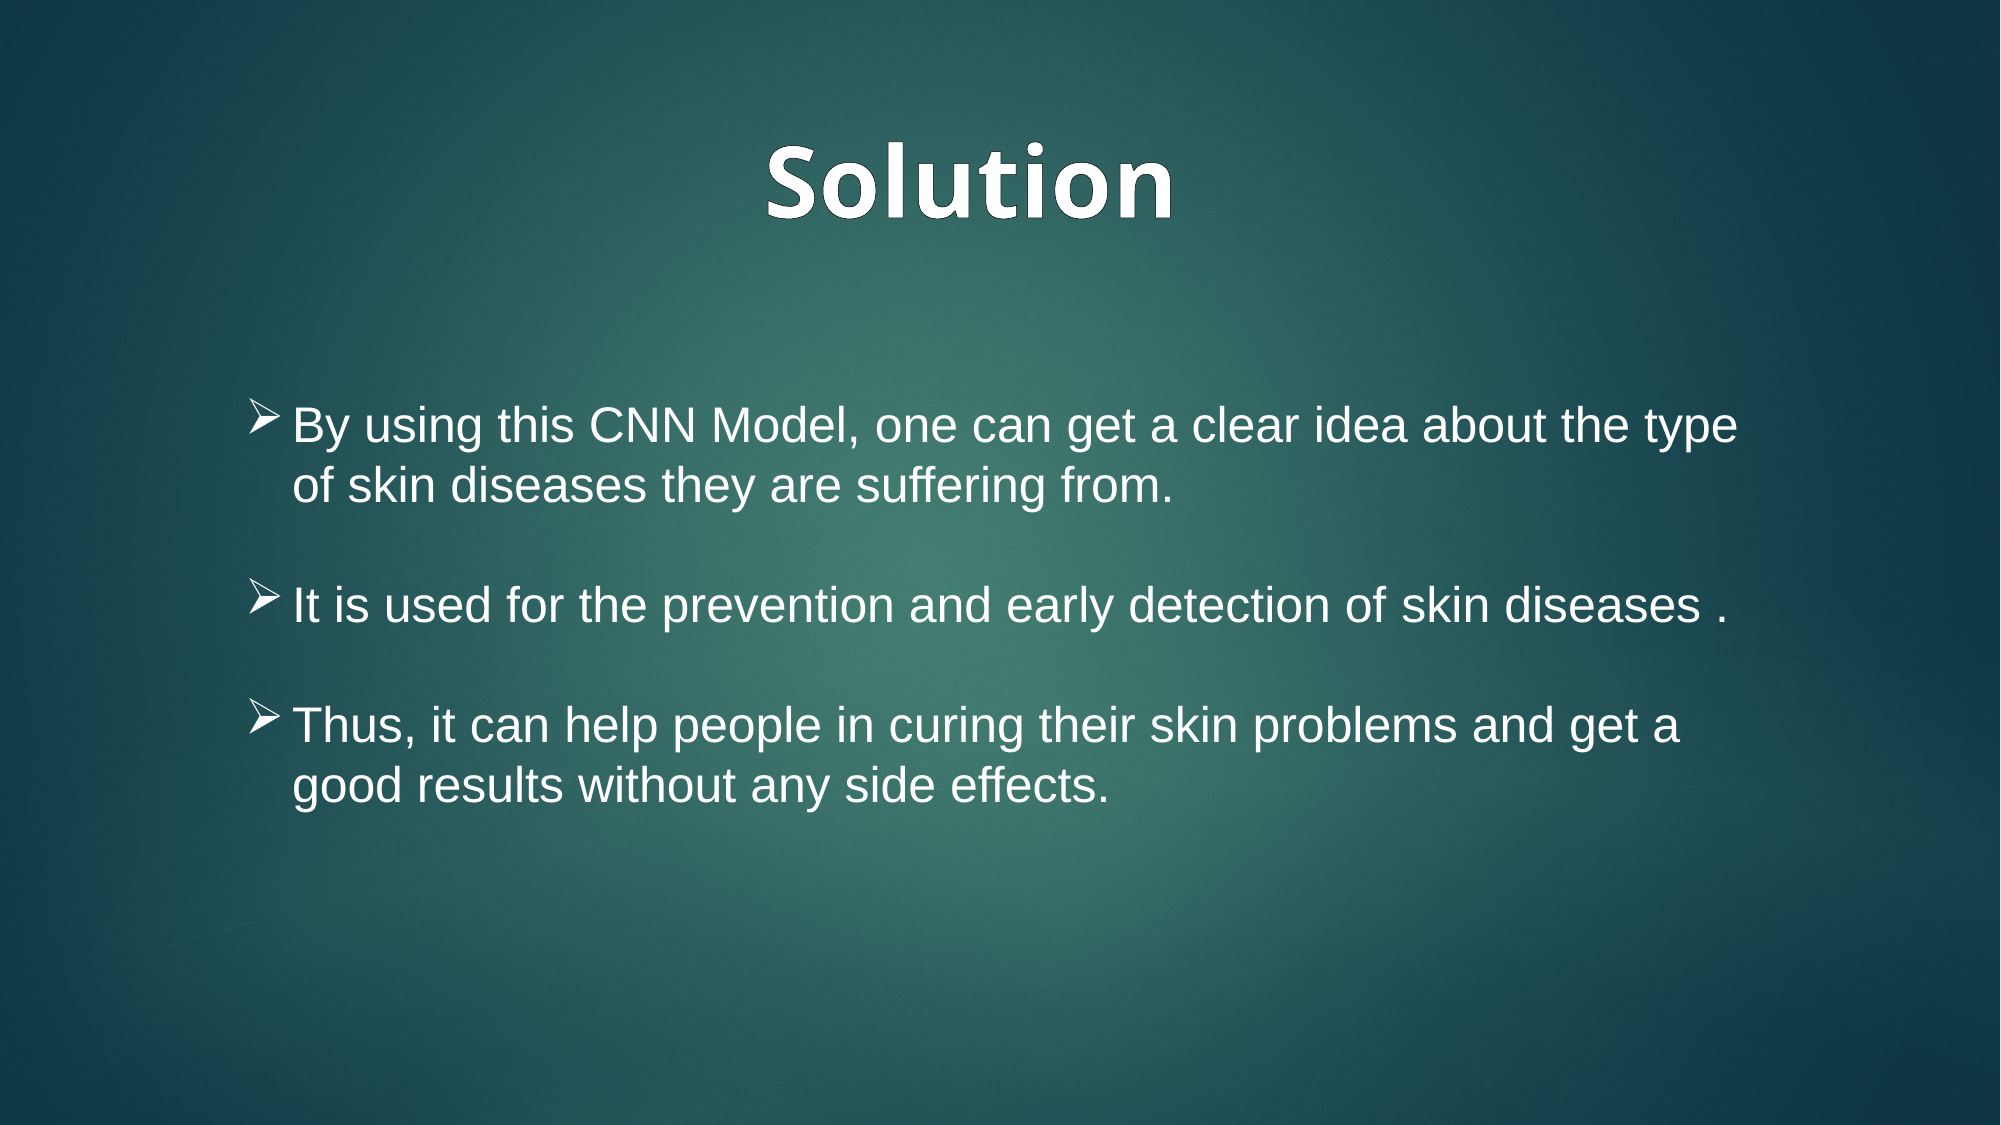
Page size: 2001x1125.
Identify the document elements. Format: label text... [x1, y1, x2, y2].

title Solution [748, 110, 1252, 274]
text_box By using this CNN Model, one can get a clear idea about the type of skin diseases they are suffering from. It is used for the prevention and early detection of skin diseases . Thus, it can help people in curing their skin problems and get a good results without any side effects. [230, 385, 1770, 821]
